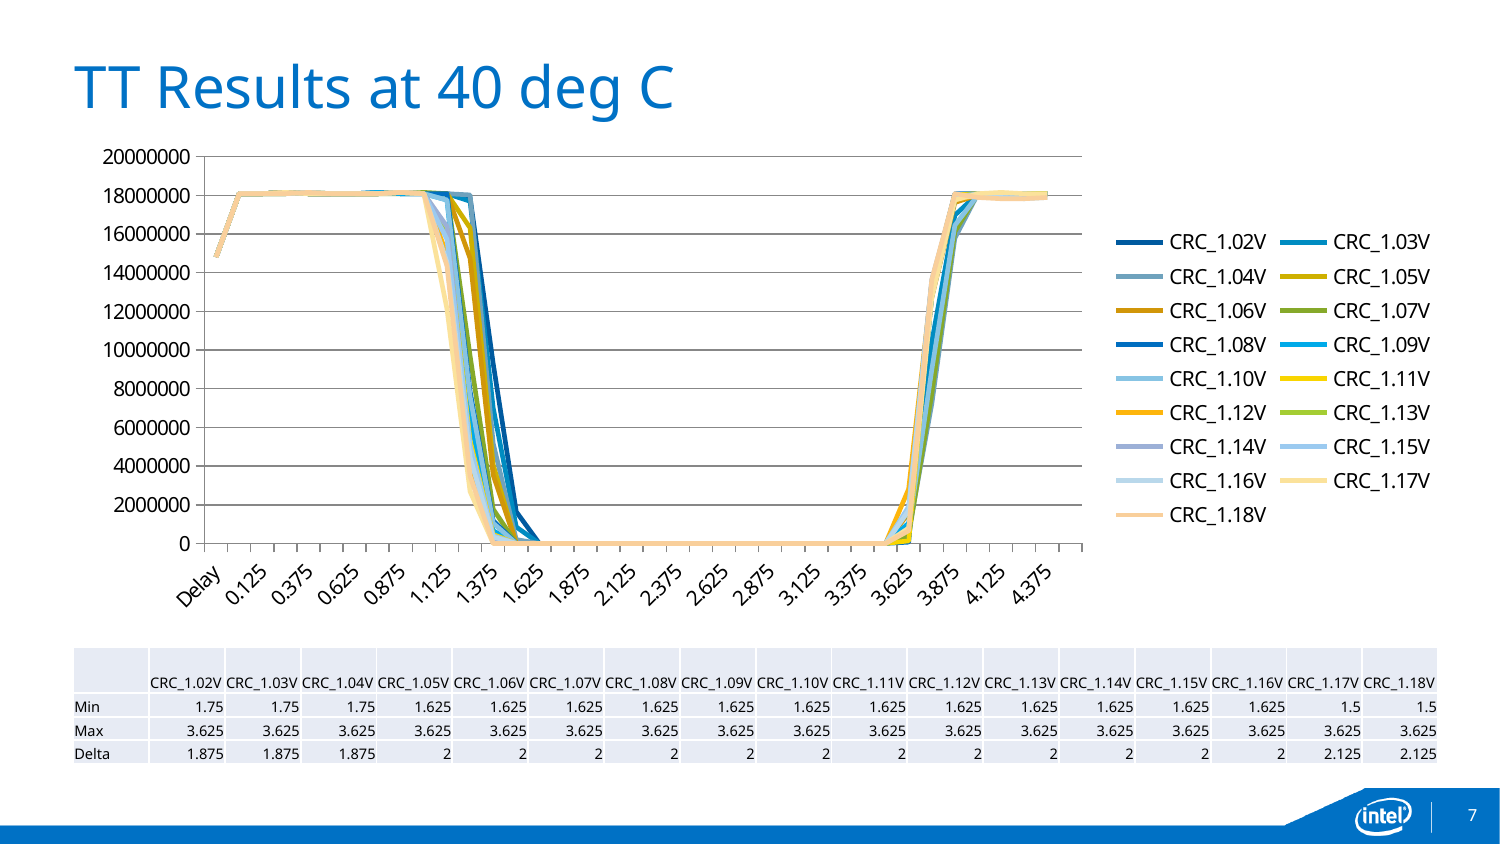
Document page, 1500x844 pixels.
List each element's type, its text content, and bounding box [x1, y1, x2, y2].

table_cell 1.75 [302, 694, 376, 716]
table_header CRC_1.13V [984, 648, 1058, 692]
table_cell 2 [984, 741, 1058, 763]
table_cell 3.625 [150, 718, 224, 739]
table_cell 1.625 [681, 694, 755, 716]
table_cell 2 [605, 741, 679, 763]
table_cell 1.75 [150, 694, 224, 716]
table_cell 3.625 [529, 718, 603, 739]
table_cell 2 [908, 741, 982, 763]
table_cell 3.625 [1136, 718, 1210, 739]
table_cell 2.125 [1363, 741, 1437, 763]
table_header CRC_1.17V [1287, 648, 1361, 692]
table_cell 3.625 [605, 718, 679, 739]
table_cell 1.75 [226, 694, 300, 716]
table_header CRC_1.10V [757, 648, 831, 692]
table_cell 3.625 [832, 718, 906, 739]
table_header CRC_1.14V [1060, 648, 1134, 692]
table_cell 3.625 [1363, 718, 1437, 739]
table_cell 1.625 [984, 694, 1058, 716]
table_cell 3.625 [908, 718, 982, 739]
table_cell 1.875 [150, 741, 224, 763]
table_cell 1.5 [1363, 694, 1437, 716]
table_cell 1.625 [757, 694, 831, 716]
chart [74, 132, 1450, 625]
table_cell 3.625 [681, 718, 755, 739]
table_cell Delta [74, 741, 148, 763]
table_header CRC_1.05V [377, 648, 451, 692]
table_cell 2 [757, 741, 831, 763]
table_header CRC_1.08V [605, 648, 679, 692]
table_cell 1.625 [832, 694, 906, 716]
table_header CRC_1.11V [832, 648, 906, 692]
table_header CRC_1.07V [529, 648, 603, 692]
table_cell 1.625 [453, 694, 527, 716]
table_header CRC_1.02V [150, 648, 224, 692]
table_cell 3.625 [302, 718, 376, 739]
table_cell 2.125 [1287, 741, 1361, 763]
table_cell 2 [453, 741, 527, 763]
picture [0, 788, 1500, 844]
table_header CRC_1.06V [453, 648, 527, 692]
table_cell Min [74, 694, 148, 716]
table_header CRC_1.12V [908, 648, 982, 692]
table_header CRC_1.16V [1212, 648, 1286, 692]
table_cell 3.625 [1287, 718, 1361, 739]
table_header CRC_1.03V [226, 648, 300, 692]
table_cell 2 [832, 741, 906, 763]
table_cell 3.625 [226, 718, 300, 739]
table_cell 3.625 [1212, 718, 1286, 739]
table_cell 1.5 [1287, 694, 1361, 716]
table_cell 3.625 [453, 718, 527, 739]
title TT Results at 40 deg C [74, 50, 1425, 132]
table_cell 3.625 [984, 718, 1058, 739]
table_cell 1.625 [605, 694, 679, 716]
table_header CRC_1.15V [1136, 648, 1210, 692]
table_cell 1.875 [226, 741, 300, 763]
table_header CRC_1.04V [302, 648, 376, 692]
table_cell Max [74, 718, 148, 739]
table_cell 1.875 [302, 741, 376, 763]
table_cell 1.625 [377, 694, 451, 716]
table_cell 3.625 [1060, 718, 1134, 739]
table_cell 1.625 [908, 694, 982, 716]
table_cell 3.625 [757, 718, 831, 739]
table_header [74, 648, 148, 692]
table_cell 2 [1212, 741, 1286, 763]
table_cell 1.625 [1212, 694, 1286, 716]
table_cell 3.625 [377, 718, 451, 739]
table_cell 2 [1060, 741, 1134, 763]
table_cell 1.625 [1060, 694, 1134, 716]
table_cell 2 [529, 741, 603, 763]
table_cell 2 [377, 741, 451, 763]
table_cell 2 [1136, 741, 1210, 763]
table_header CRC_1.09V [681, 648, 755, 692]
table_header CRC_1.18V [1363, 648, 1437, 692]
slide_number 7 [1127, 794, 1478, 840]
table_cell 1.625 [529, 694, 603, 716]
table_cell 2 [681, 741, 755, 763]
table_cell 1.625 [1136, 694, 1210, 716]
